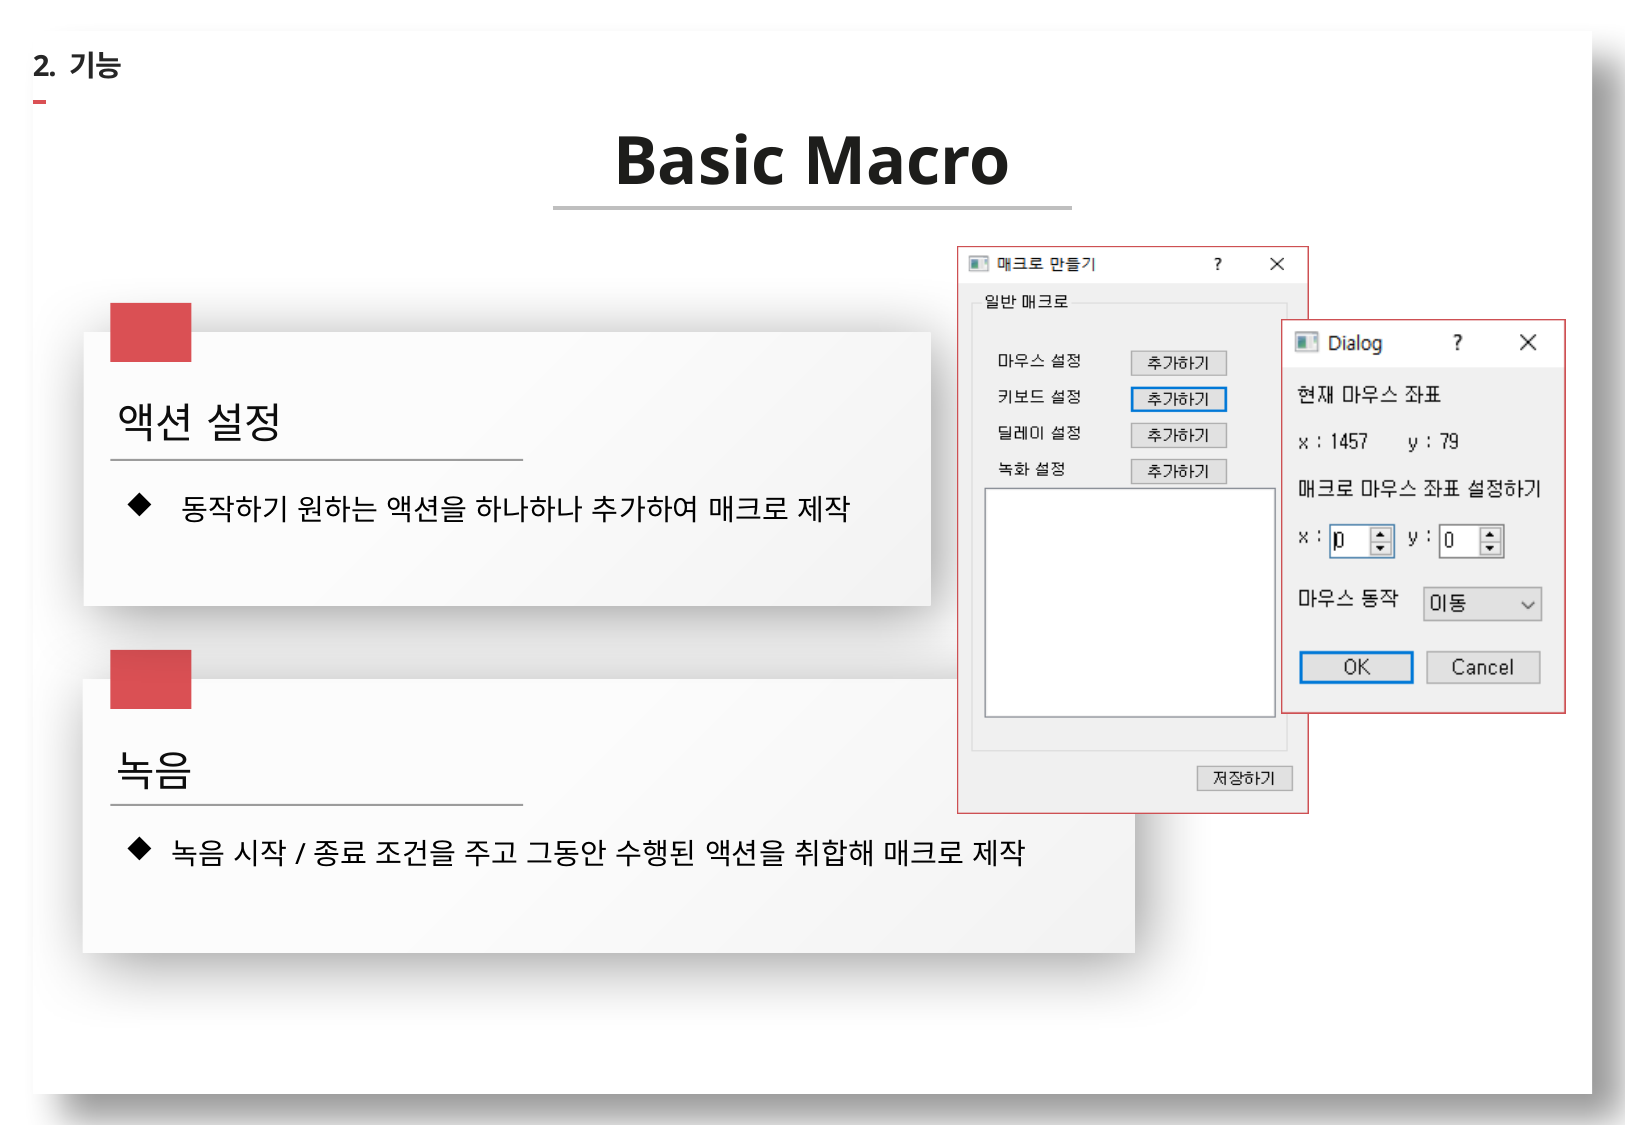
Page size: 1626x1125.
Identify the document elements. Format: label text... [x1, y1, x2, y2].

text_box Basic Macro [216, 129, 1408, 187]
text_box 녹음 [81, 677, 1137, 954]
text_box [31, 29, 1594, 1096]
text_box 02 [110, 659, 192, 709]
text_box 동작하기 원하는 액션을 하나하나 추가하여 매크로 제작 [110, 483, 931, 534]
text_box 액션 설정 [82, 330, 933, 607]
text_box 01 [110, 302, 192, 362]
text_box 녹음 시작/종료 조건을 주고 그동안 수행된 액션을 취합해 매크로 제작 [110, 828, 1135, 878]
title 2. 기능 [32, 28, 482, 100]
picture [957, 246, 1566, 814]
